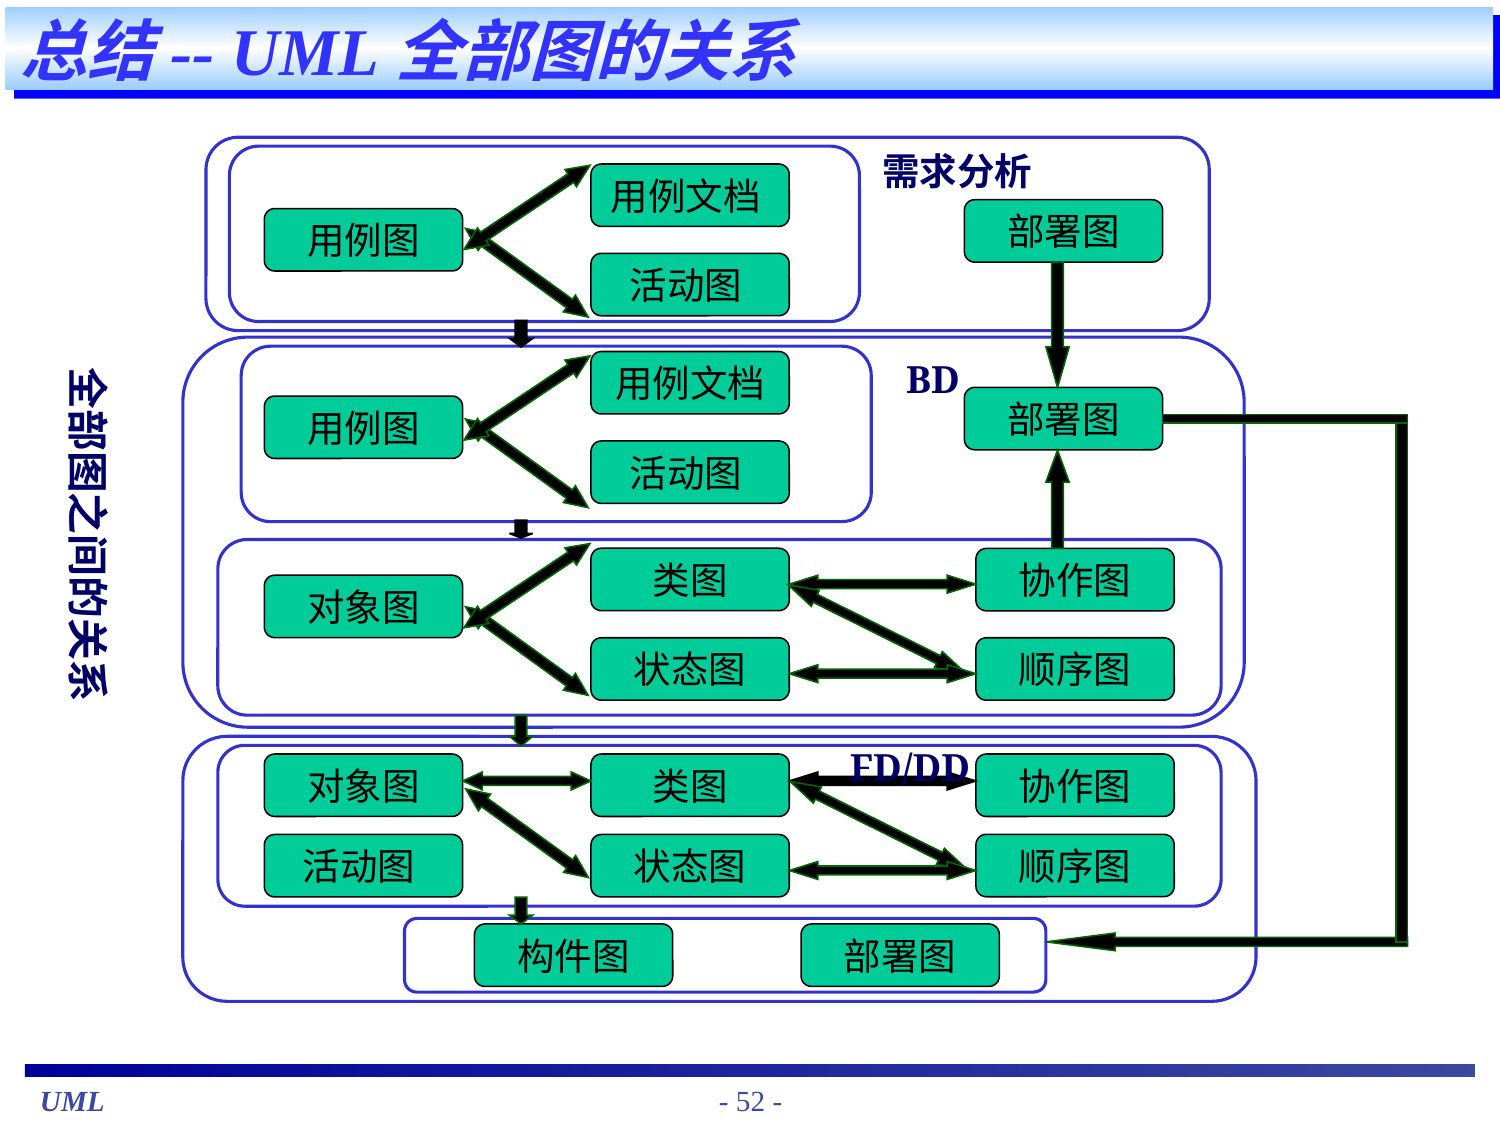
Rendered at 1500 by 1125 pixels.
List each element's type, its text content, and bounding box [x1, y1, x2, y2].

title 总结-- UML全部图的关系 [5, 7, 1494, 91]
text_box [41, 137, 1408, 1002]
